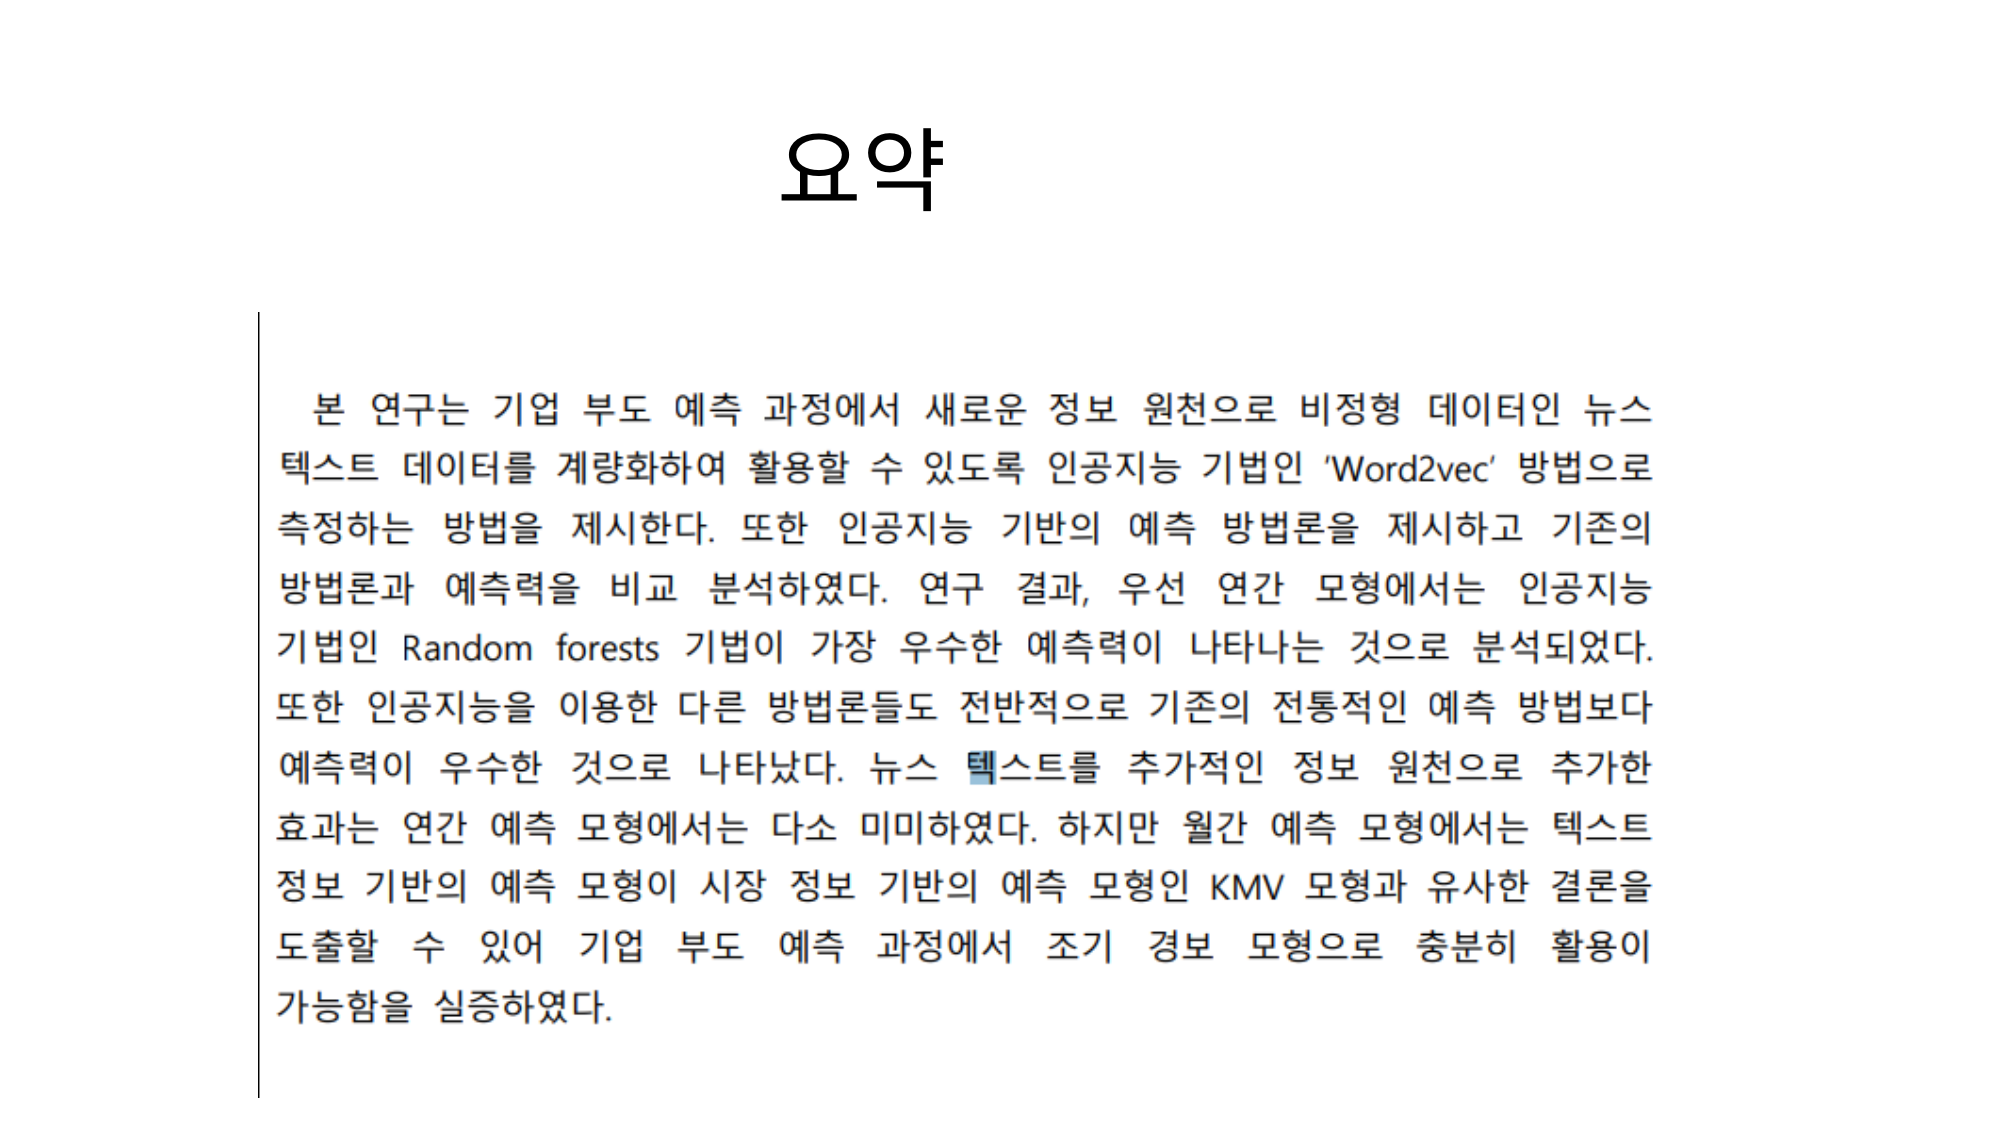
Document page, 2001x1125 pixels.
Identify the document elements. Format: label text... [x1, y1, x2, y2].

title 요약 [0, 66, 1725, 285]
picture [257, 312, 1666, 1098]
